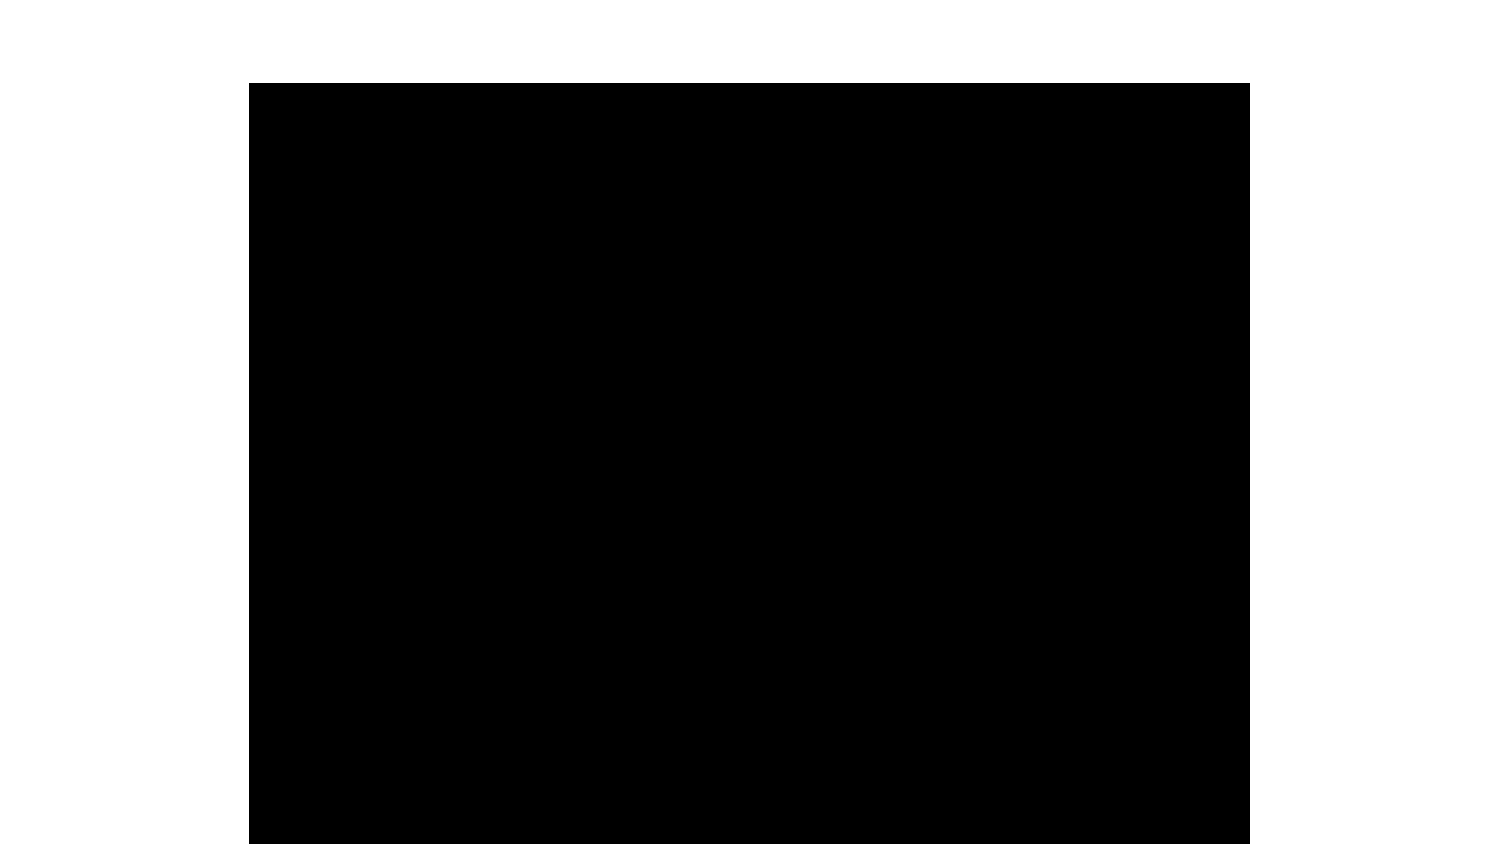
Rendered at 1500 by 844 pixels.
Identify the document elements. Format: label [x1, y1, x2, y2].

picture [249, 83, 1251, 844]
